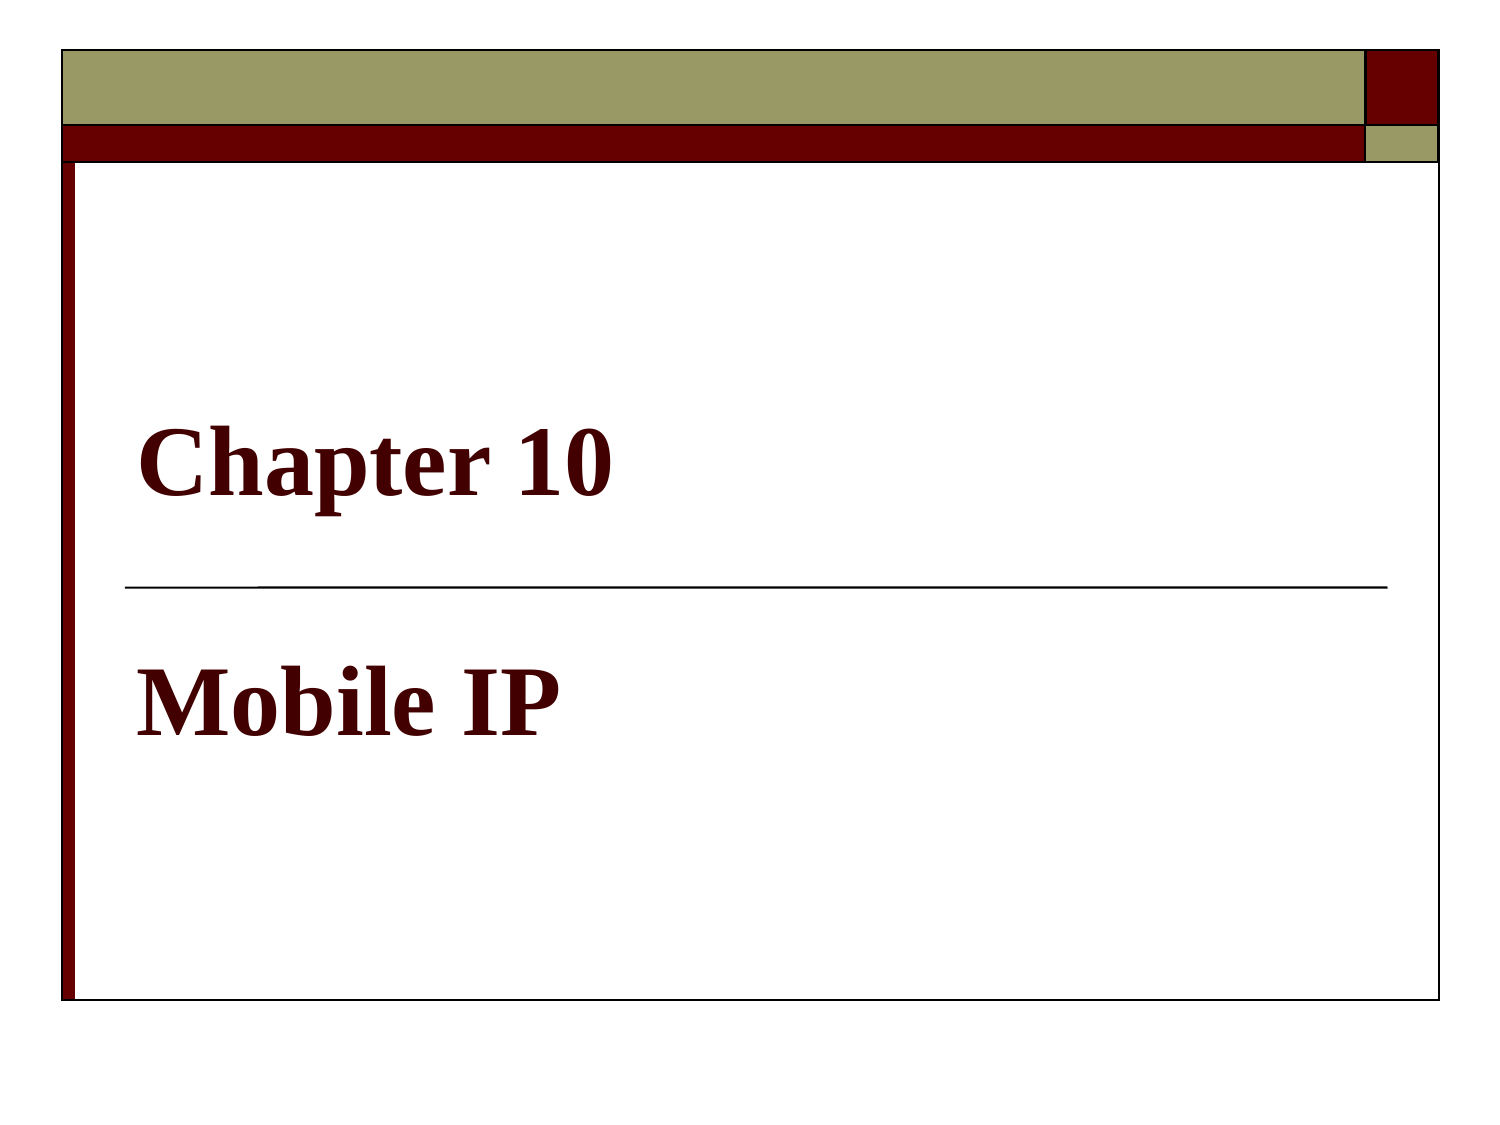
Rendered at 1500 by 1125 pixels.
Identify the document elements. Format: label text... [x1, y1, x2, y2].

title Chapter 10 Mobile IP [121, 390, 1172, 764]
